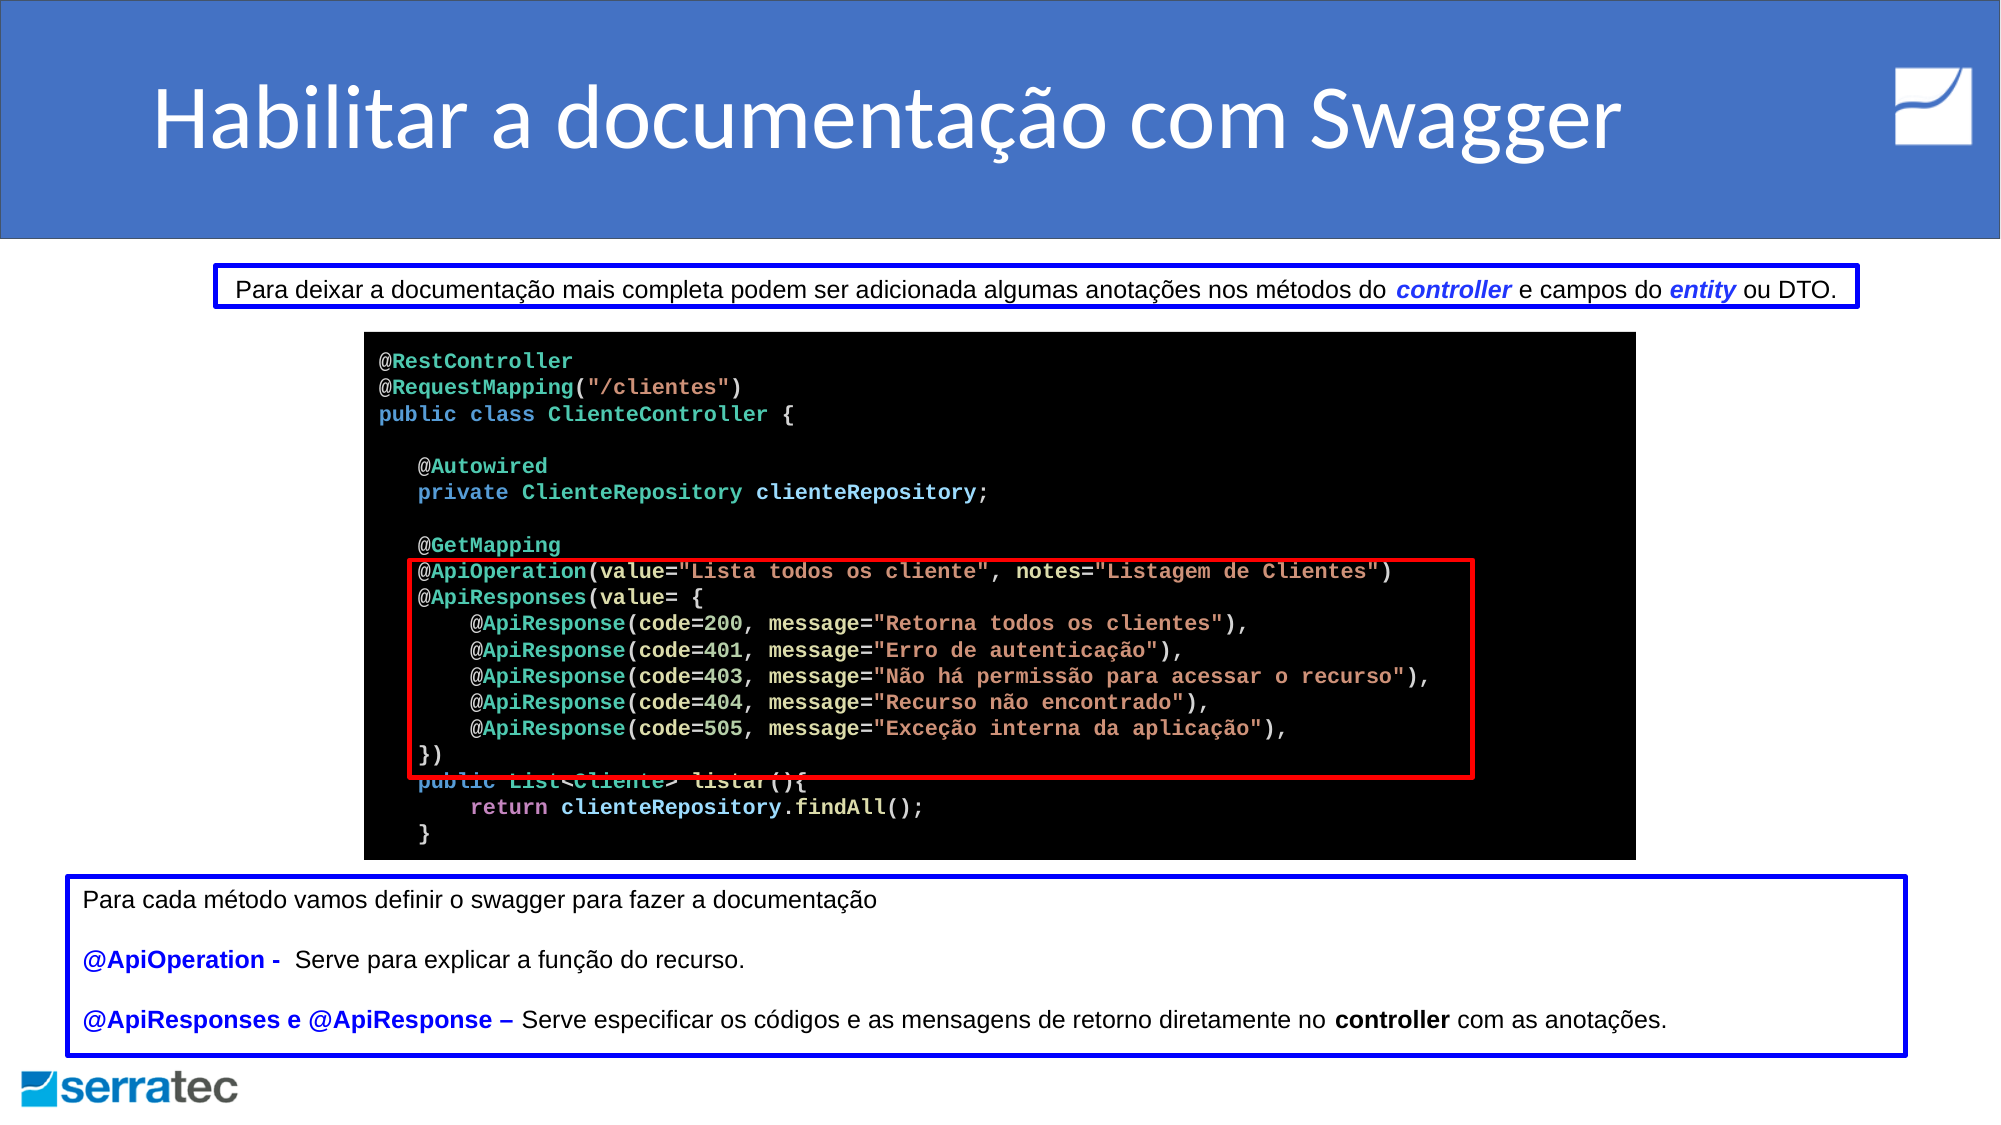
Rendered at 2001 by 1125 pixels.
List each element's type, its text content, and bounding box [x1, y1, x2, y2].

text_box [409, 559, 1473, 778]
text_box Para cada método vamos definir o swagger para fazer a documentação @ApiOperation - Serve para explicar a função do recurso. @ApiResponses e @ApiResponse – Serve especificar os códigos e as mensagens de retorno diretamente no controller com as anotações. [67, 876, 1906, 1056]
picture [1895, 65, 1976, 148]
title Habilitar a documentação com Swagger [137, 9, 1863, 228]
text_box @RestController @RequestMapping("/clientes") public class ClienteController { @Autowired private ClienteRepository clienteRepository; @GetMapping @ApiOperation(value="Lista todos os cliente", notes="Listagem de Clientes") @ApiResponses(value= { @ApiResponse(code=200, message="Retorna todos os clientes"), @ApiResponse(code=401, message="Erro de autenticação"), @ApiResponse(code=403, message="Não há permissão para acessar o recurso"), @ApiResponse(code=404, message="Recurso não encontrado"), @ApiResponse(code=505, message="Exceção interna da aplicação"), }) public List<Cliente> listar(){ return clienteRepository.findAll(); } [364, 331, 1636, 860]
text_box Para deixar a documentação mais completa podem ser adicionada algumas anotações nos métodos do controller e campos do entity ou DTO. [215, 265, 1858, 307]
picture [14, 1064, 247, 1113]
